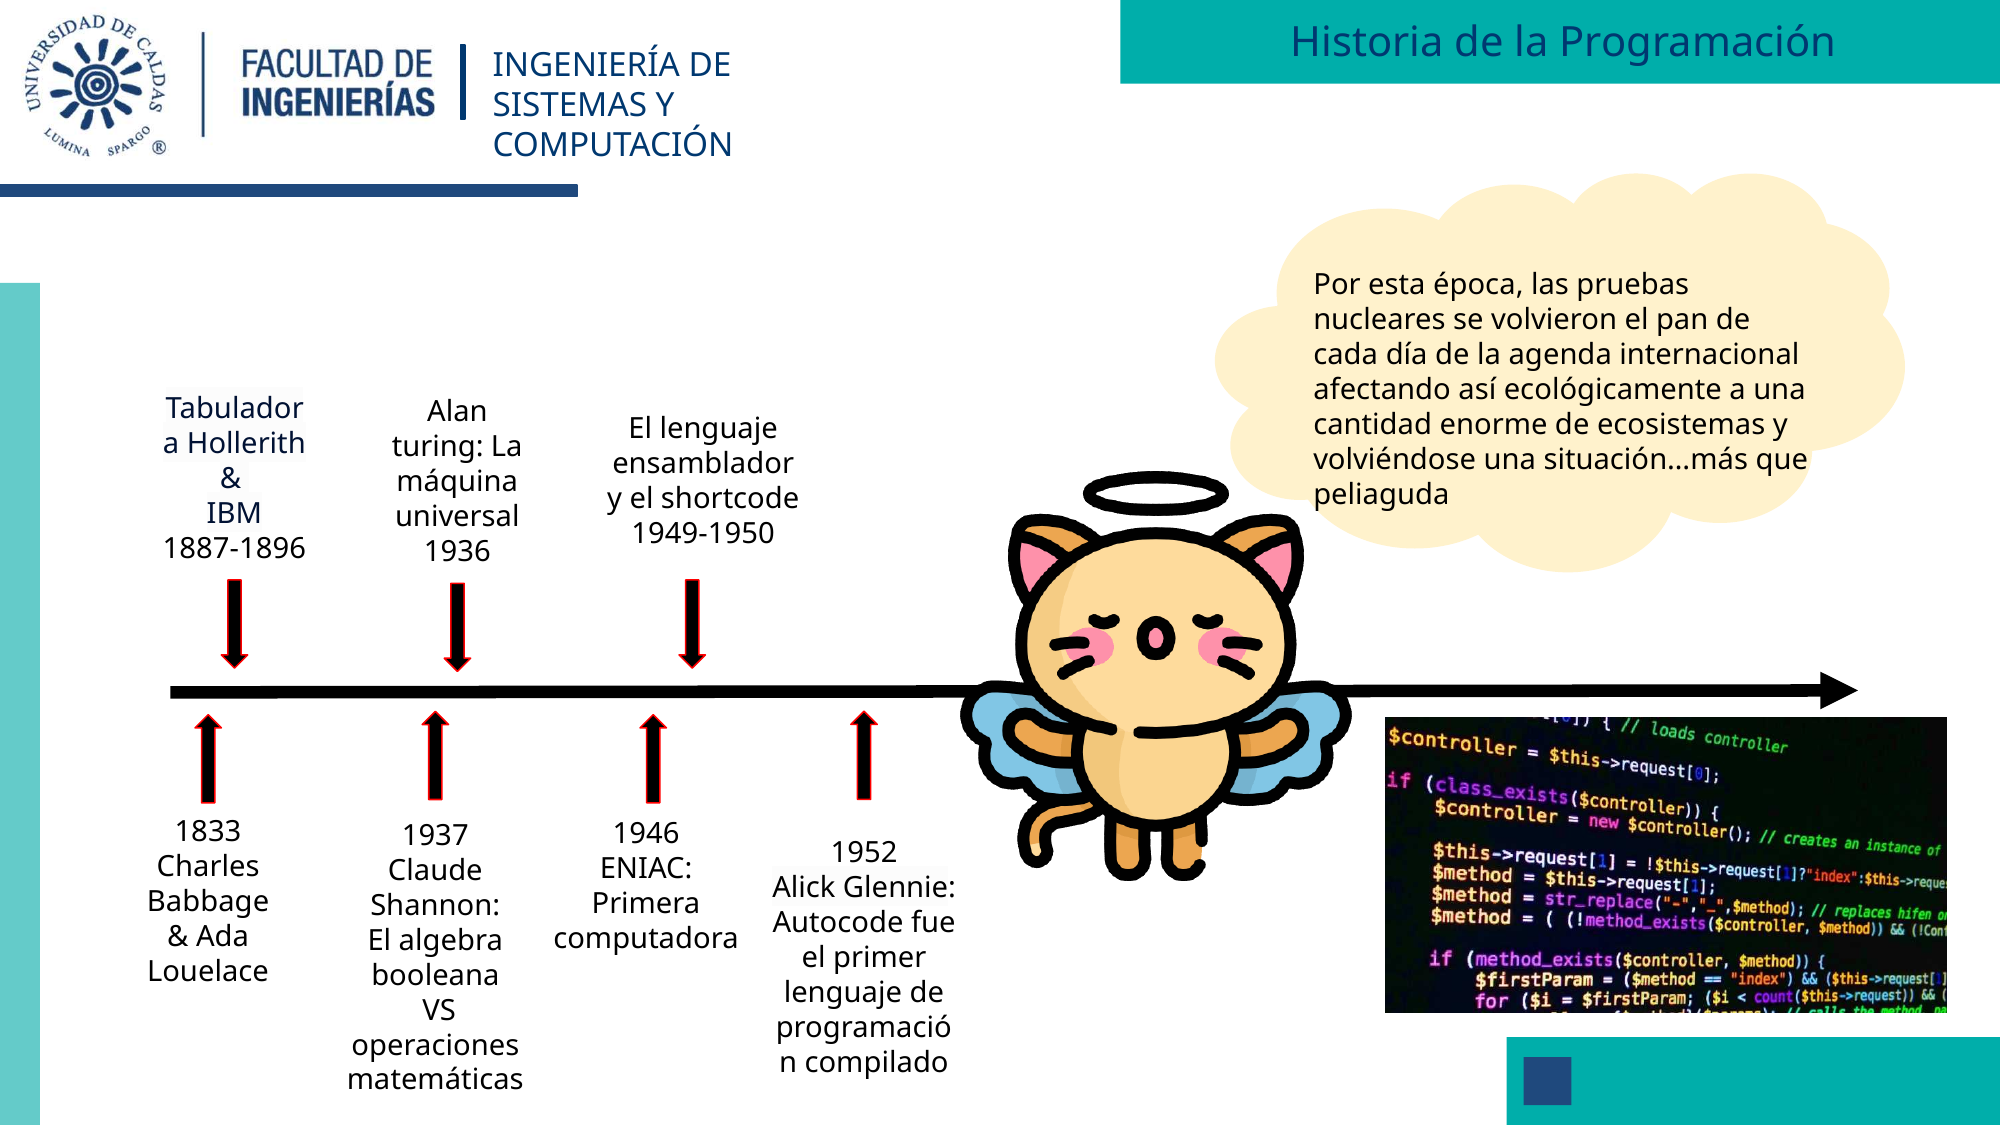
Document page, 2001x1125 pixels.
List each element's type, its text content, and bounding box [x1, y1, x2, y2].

text_box El lenguaje ensamblador y el shortcode 1949-1950 [591, 376, 816, 584]
text_box [1120, 0, 2000, 84]
text_box [1506, 1037, 2000, 1125]
text_box INGENIERÍA DE SISTEMAS Y COMPUTACIÓN [477, 28, 841, 179]
text_box [640, 714, 667, 799]
text_box Historia de la Programación [1129, 0, 1998, 80]
text_box 1833 Charles Babbage & Ada Louelace [119, 795, 298, 1003]
text_box [221, 580, 248, 669]
text_box Alan turing: La máquina universal 1936 [368, 376, 547, 584]
text_box [850, 711, 878, 786]
text_box [679, 584, 706, 669]
picture [0, 0, 464, 173]
text_box [444, 584, 471, 672]
text_box [1366, 525, 1665, 573]
text_box 1946 ENIAC: Primera computadora [534, 799, 752, 1038]
text_box [1214, 173, 1906, 469]
picture [950, 471, 1361, 882]
text_box [1523, 1057, 1572, 1106]
text_box [422, 711, 449, 786]
text_box [0, 184, 578, 197]
text_box 1937 Claude Shannon: El algebra booleana VS operaciones matemáticas [323, 786, 548, 1125]
text_box [195, 714, 222, 803]
text_box Tabuladora Hollerith & IBM 1887-1896 [145, 372, 324, 580]
picture [1385, 717, 1948, 1013]
text_box 1952 Alick Glennie: Autocode fue el primer lenguaje de programación compilado [752, 786, 976, 1125]
text_box Por esta época, las pruebas nucleares se volvieron el pan de cada día de la agenda internacional afectando así ecológicamente a una cantidad enorme de ecosistemas y volviéndose una situación…más que peliaguda [1298, 250, 1829, 525]
text_box [0, 282, 40, 1125]
